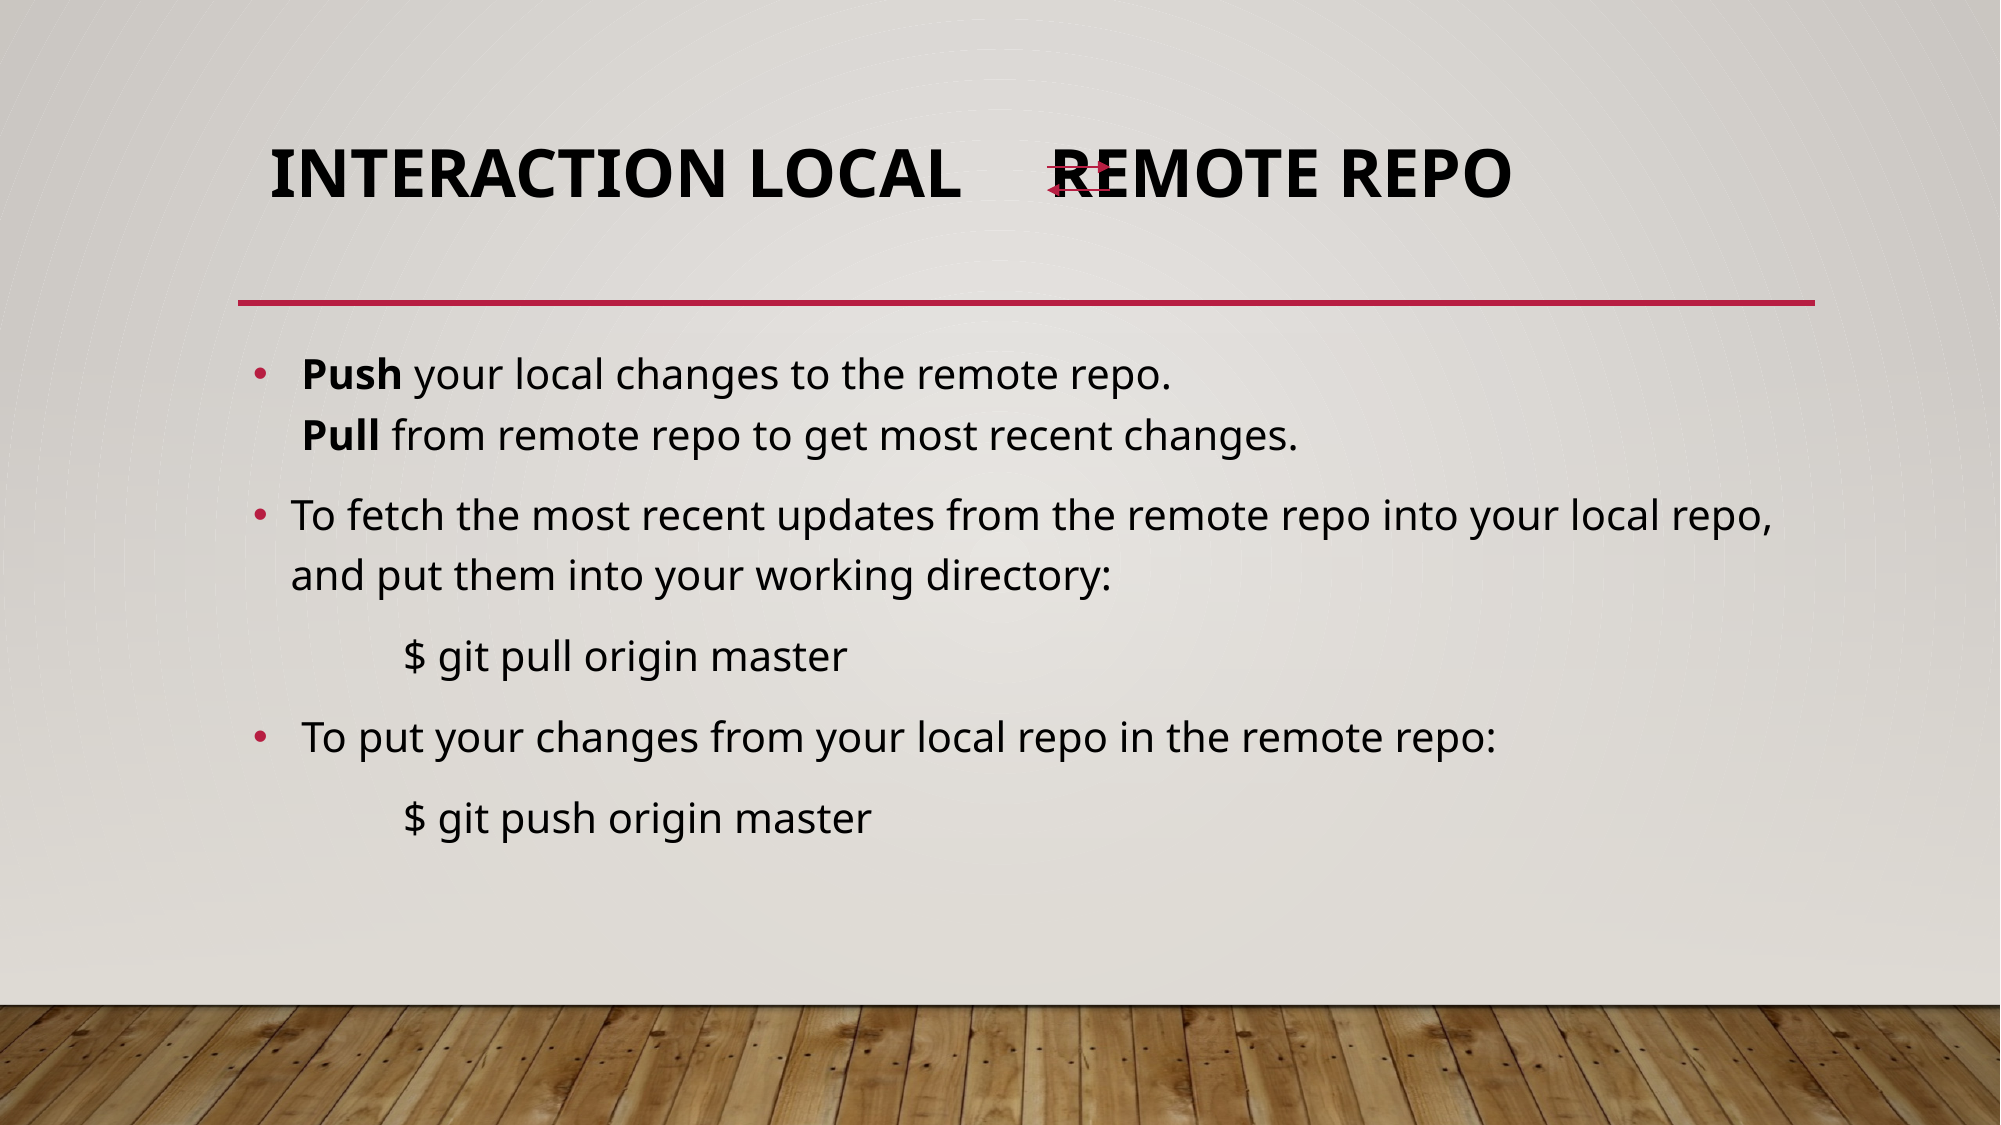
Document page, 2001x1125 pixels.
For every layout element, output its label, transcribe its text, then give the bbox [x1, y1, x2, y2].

list Push your local changes to the remote repo. Pull from remote repo to get most recent changes. To fetch the most recent updates from the remote repo into your local repo, and put them into your working directory: $ git pull origin master To put your changes from your local repo in the remote repo: $ git push origin master [238, 330, 1814, 897]
picture [0, 1005, 2000, 1125]
title Interaction LOCAL remote repo [238, 131, 1814, 305]
